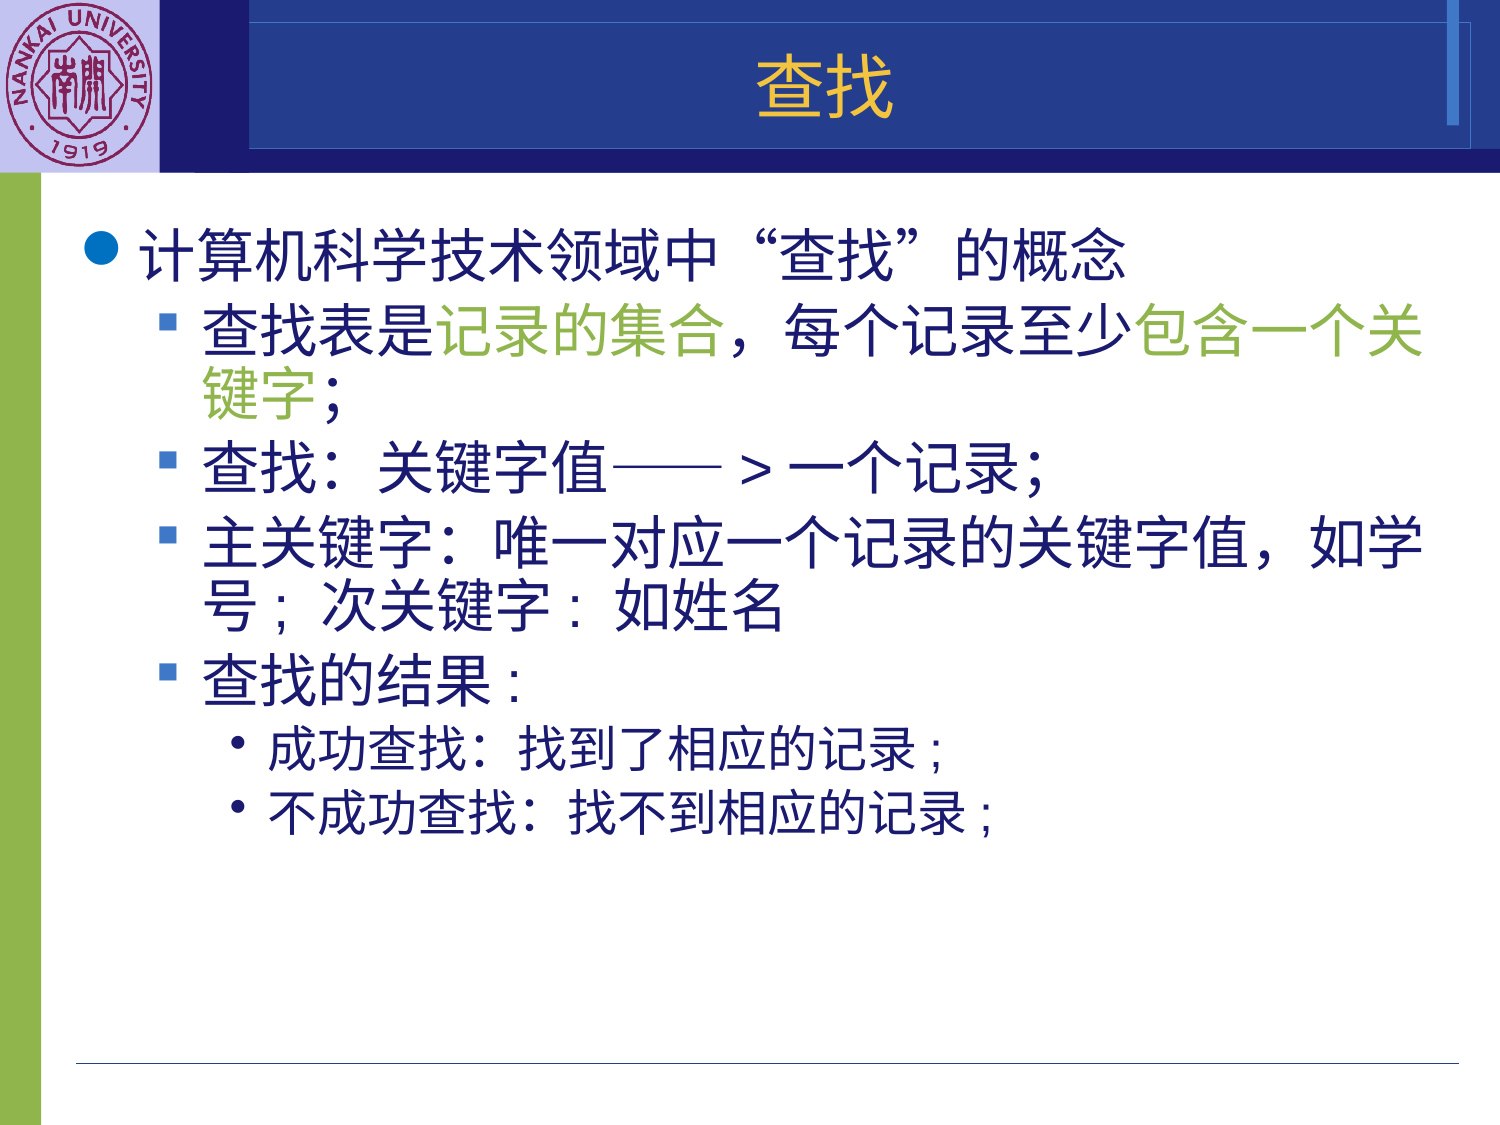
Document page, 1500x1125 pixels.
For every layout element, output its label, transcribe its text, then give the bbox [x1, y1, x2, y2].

picture [5, 2, 155, 167]
list 计算机科学技术领域中“查找”的概念 查找表是记录的集合，每个记录至少包含一个关键字； 查找：关键字值——>一个记录； 主关键字：唯一对应一个记录的关键字值，如学号; 次关键字: 如姓名 查找的结果: 成功查找：找到了相应的记录; 不成功查找：找不到相应的记录; [64, 219, 1493, 1078]
title 查找 [149, 0, 1500, 136]
